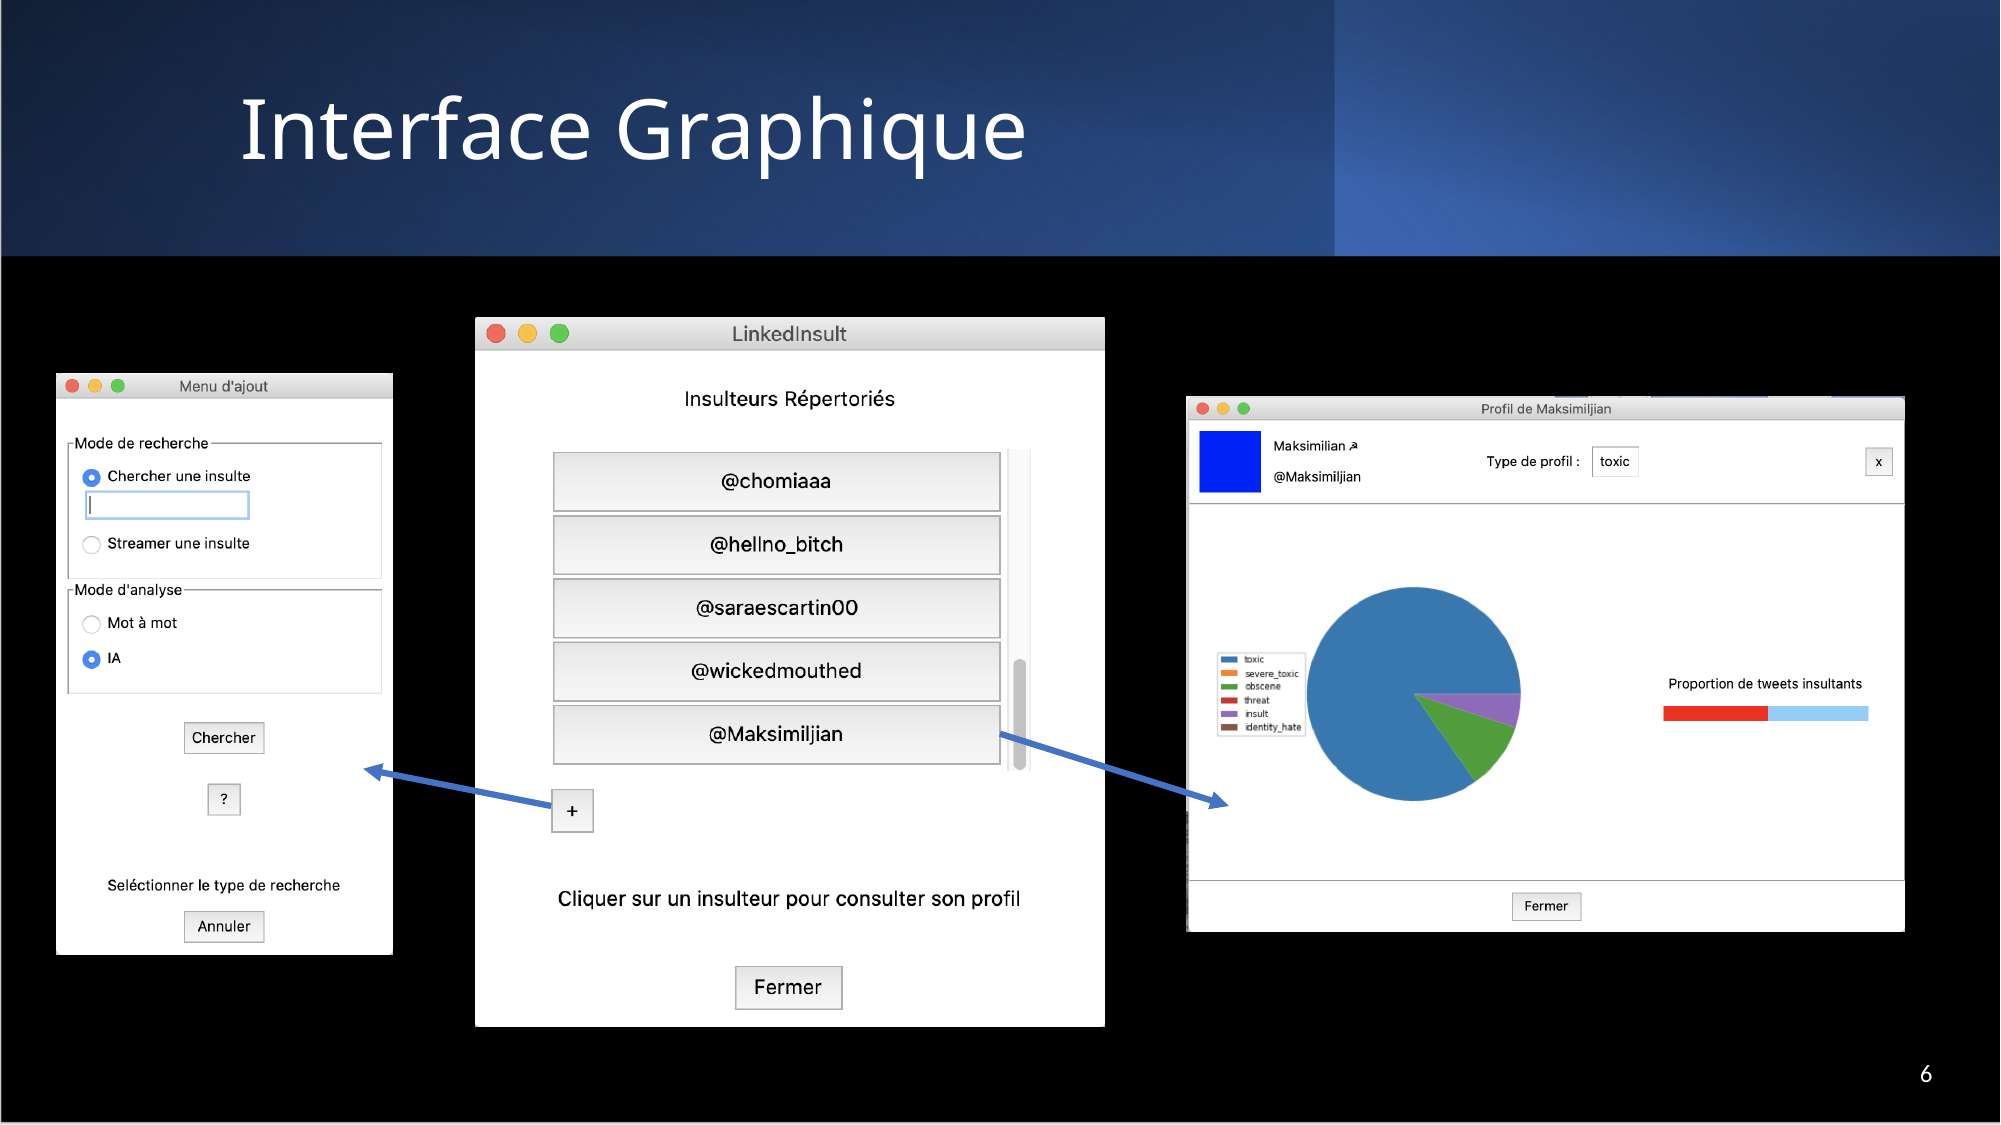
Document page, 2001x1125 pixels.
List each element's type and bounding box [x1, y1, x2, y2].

text_box [363, 768, 552, 807]
picture [0, 0, 2000, 1125]
text_box [999, 733, 1229, 806]
